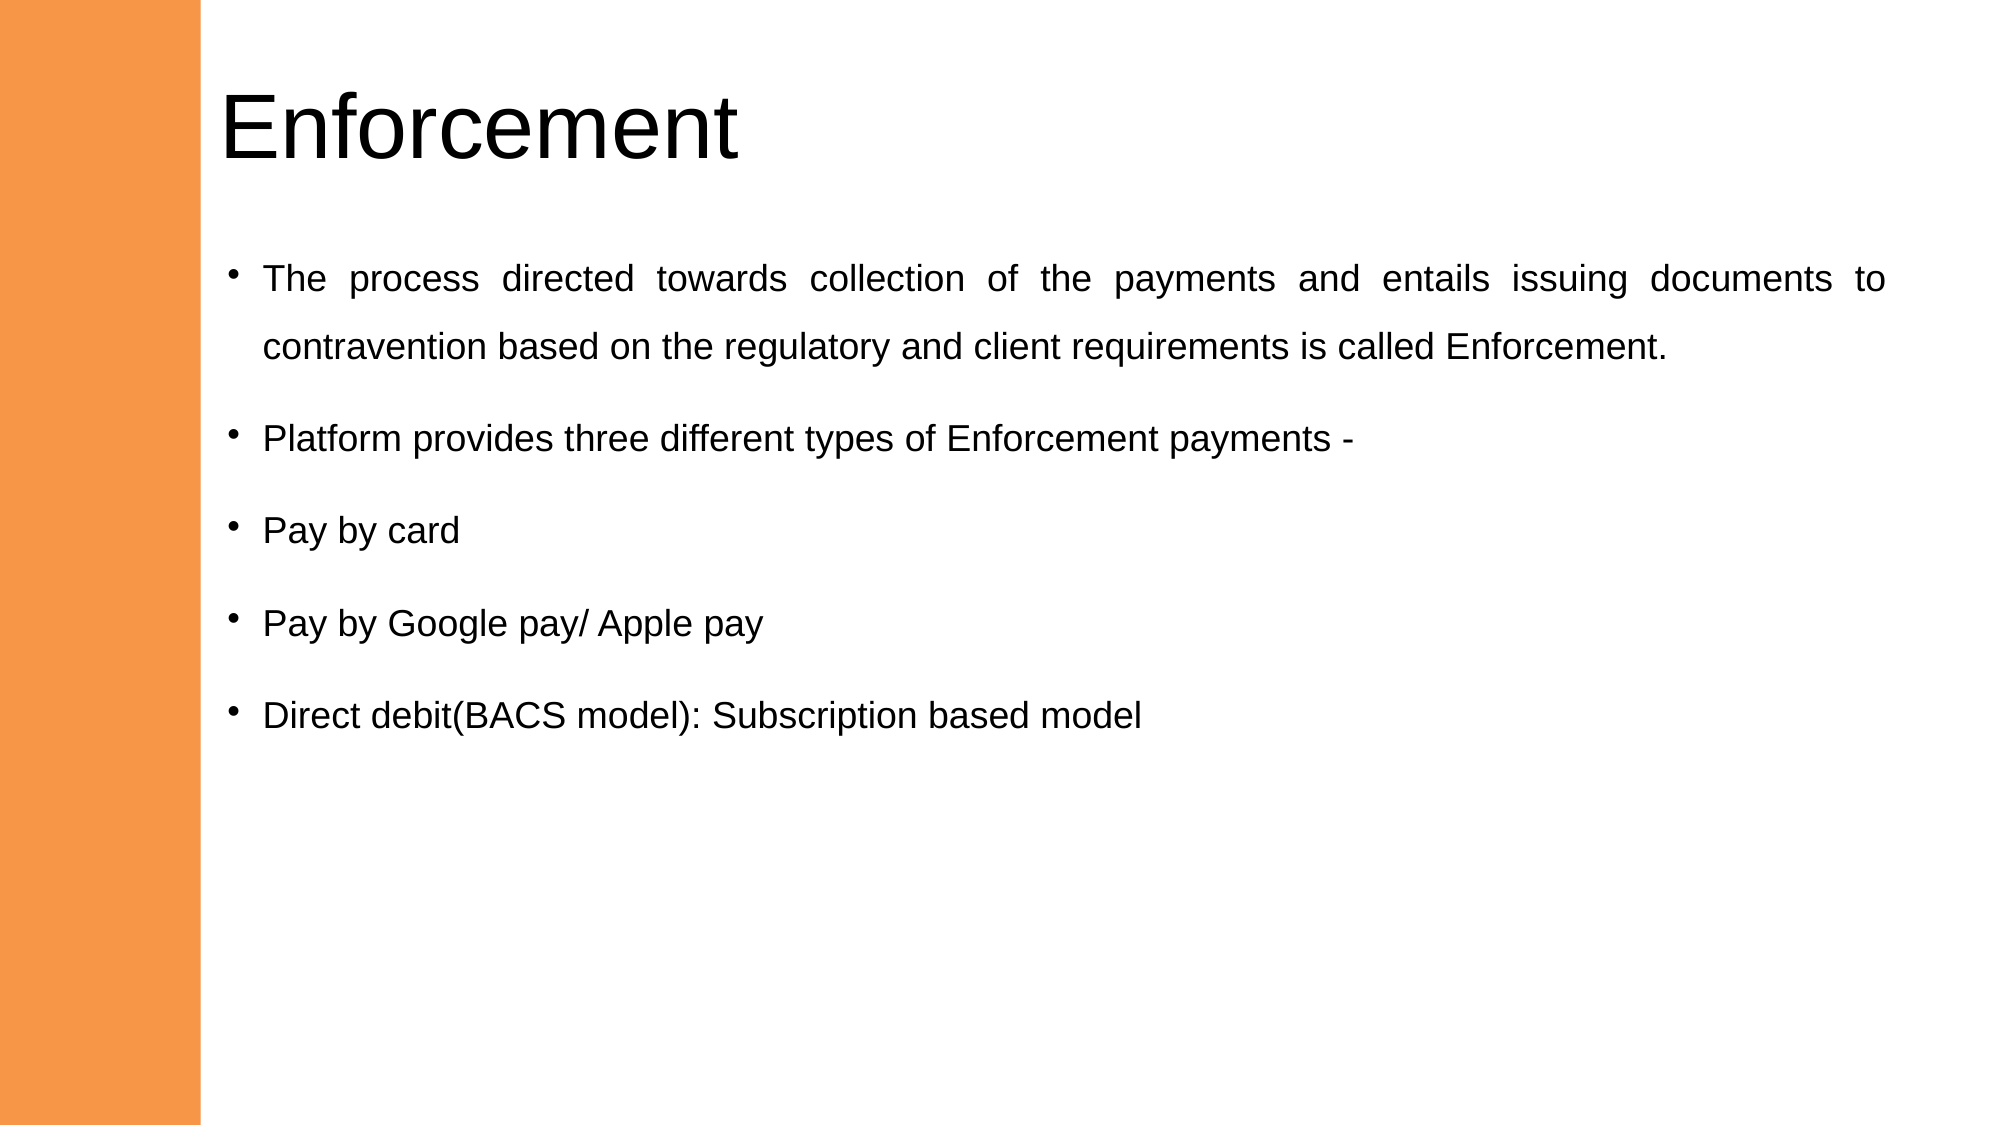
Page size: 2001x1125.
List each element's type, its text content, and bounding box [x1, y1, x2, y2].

text_box Enforcement [204, 58, 1406, 189]
text_box The process directed towards collection of the payments and entails issuing documents to contravention based on the regulatory and client requirements is called Enforcement. Platform provides three different types of Enforcement payments - Pay by card Pay by Google pay/ Apple pay Direct debit(BACS model): Subscription based model [200, 224, 1902, 723]
text_box [0, 0, 201, 1125]
